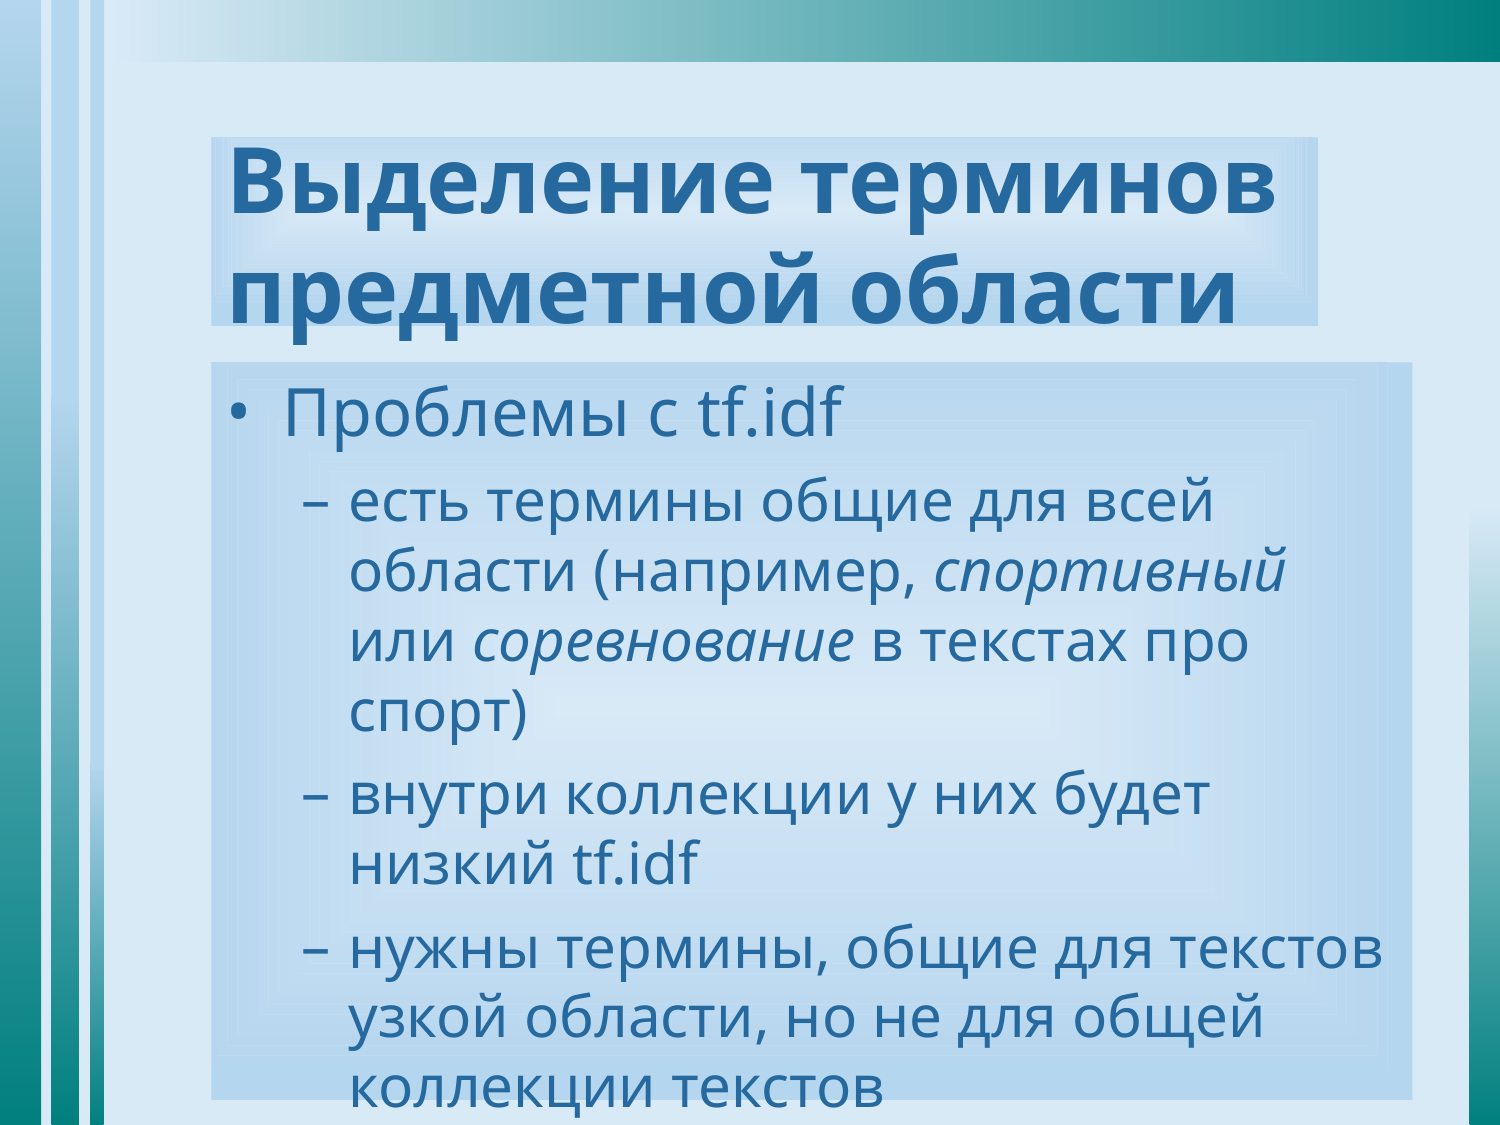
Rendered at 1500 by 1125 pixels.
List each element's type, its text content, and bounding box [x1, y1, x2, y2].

title Выделение терминов предметной области [211, 137, 1319, 326]
list Проблемы с tf.idf есть термины общие для всей области (например, спортивный или соревнование в текстах про спорт) внутри коллекции у них будет низкий tf.idf нужны термины, общие для текстов узкой области, но не для общей коллекции текстов [211, 362, 1413, 1100]
